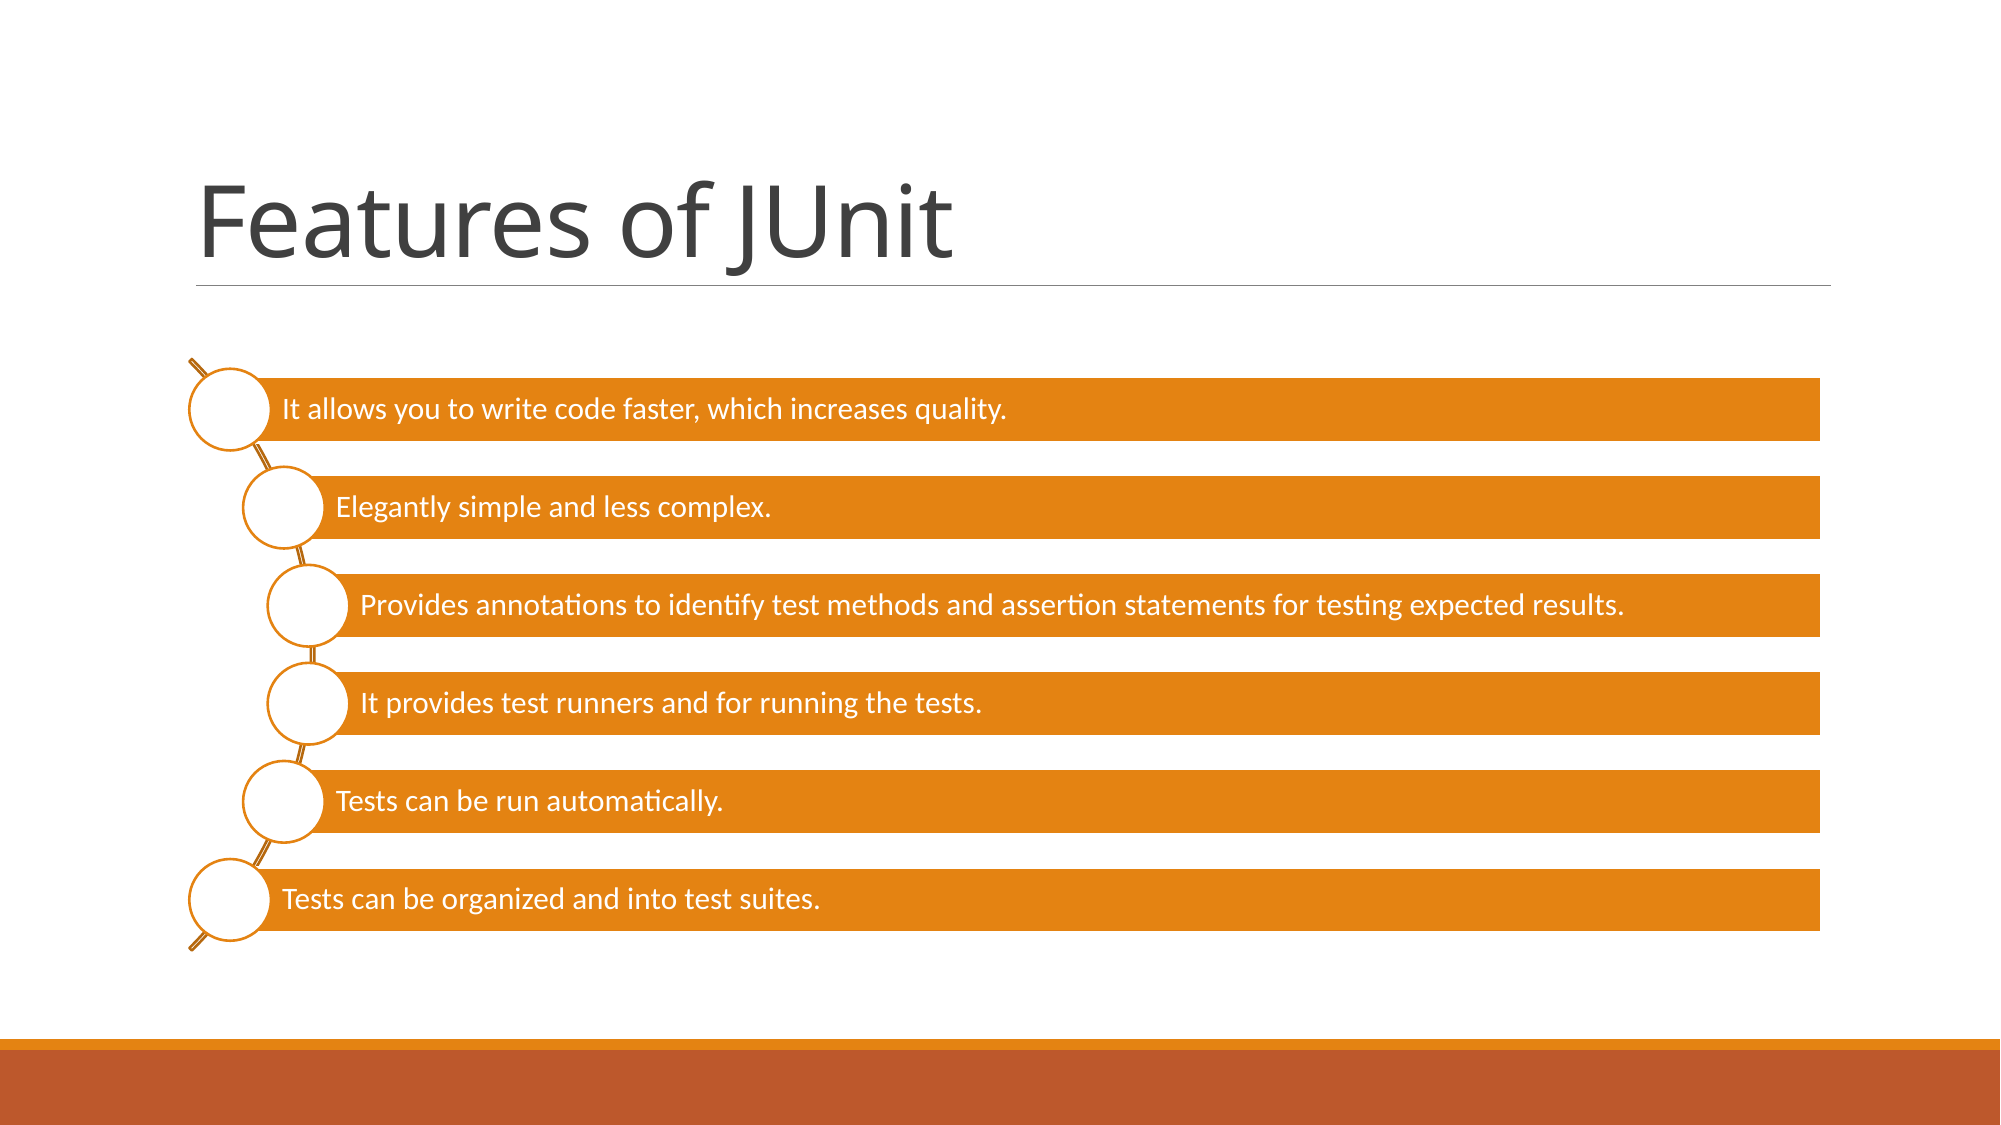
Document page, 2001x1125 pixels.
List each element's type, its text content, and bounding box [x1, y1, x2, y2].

title Features of JUnit [180, 47, 1830, 285]
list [179, 343, 1831, 966]
